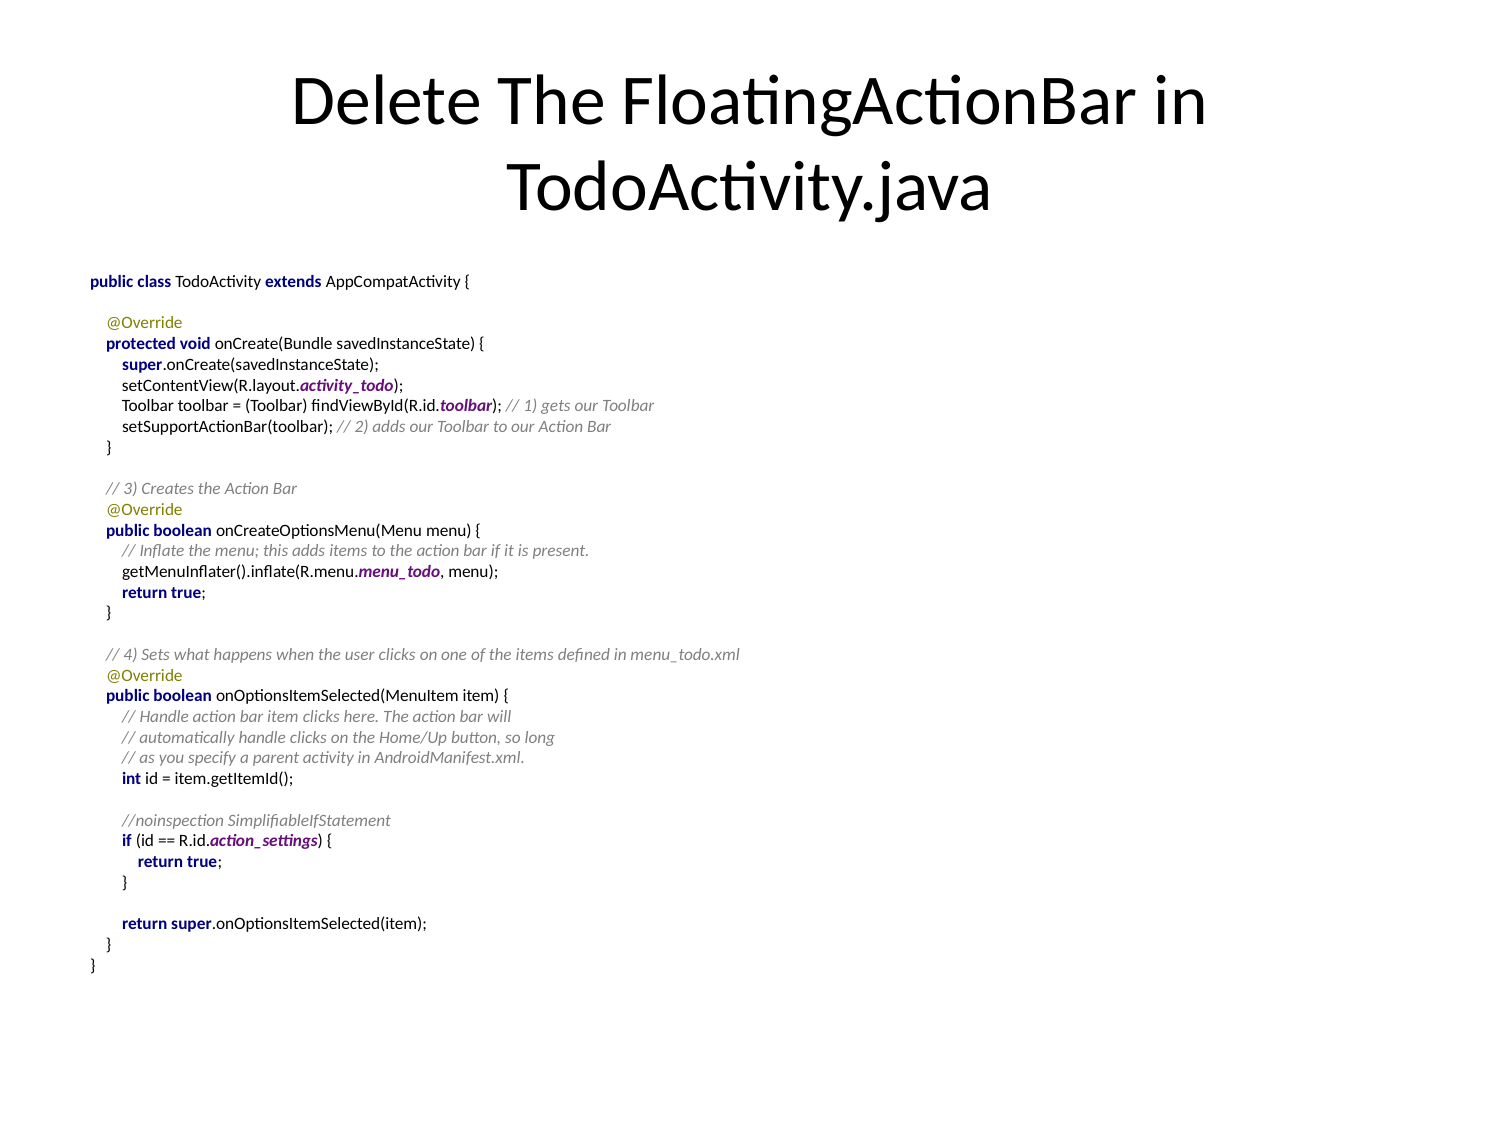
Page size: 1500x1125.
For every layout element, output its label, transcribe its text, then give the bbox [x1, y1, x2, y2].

list public class TodoActivity extends AppCompatActivity { @Override protected void onCreate(Bundle savedInstanceState) { super.onCreate(savedInstanceState); setContentView(R.layout.activity_todo); Toolbar toolbar = (Toolbar) findViewById(R.id.toolbar); // 1) gets our Toolbar setSupportActionBar(toolbar); // 2) adds our Toolbar to our Action Bar } // 3) Creates the Action Bar @Override public boolean onCreateOptionsMenu(Menu menu) { // Inflate the menu; this adds items to the action bar if it is present. getMenuInflater().inflate(R.menu.menu_todo, menu); return true; } // 4) Sets what happens when the user clicks on one of the items defined in menu_todo.xml @Override public boolean onOptionsItemSelected(MenuItem item) { // Handle action bar item clicks here. The action bar will // automatically handle clicks on the Home/Up button, so long // as you specify a parent activity in AndroidManifest.xml. int id = item.getItemId(); //noinspection SimplifiableIfStatement if (id == R.id.action_settings) { return true; } return super.onOptionsItemSelected(item); } } [75, 262, 1425, 1005]
title Delete The FloatingActionBar in TodoActivity.java [75, 45, 1425, 233]
